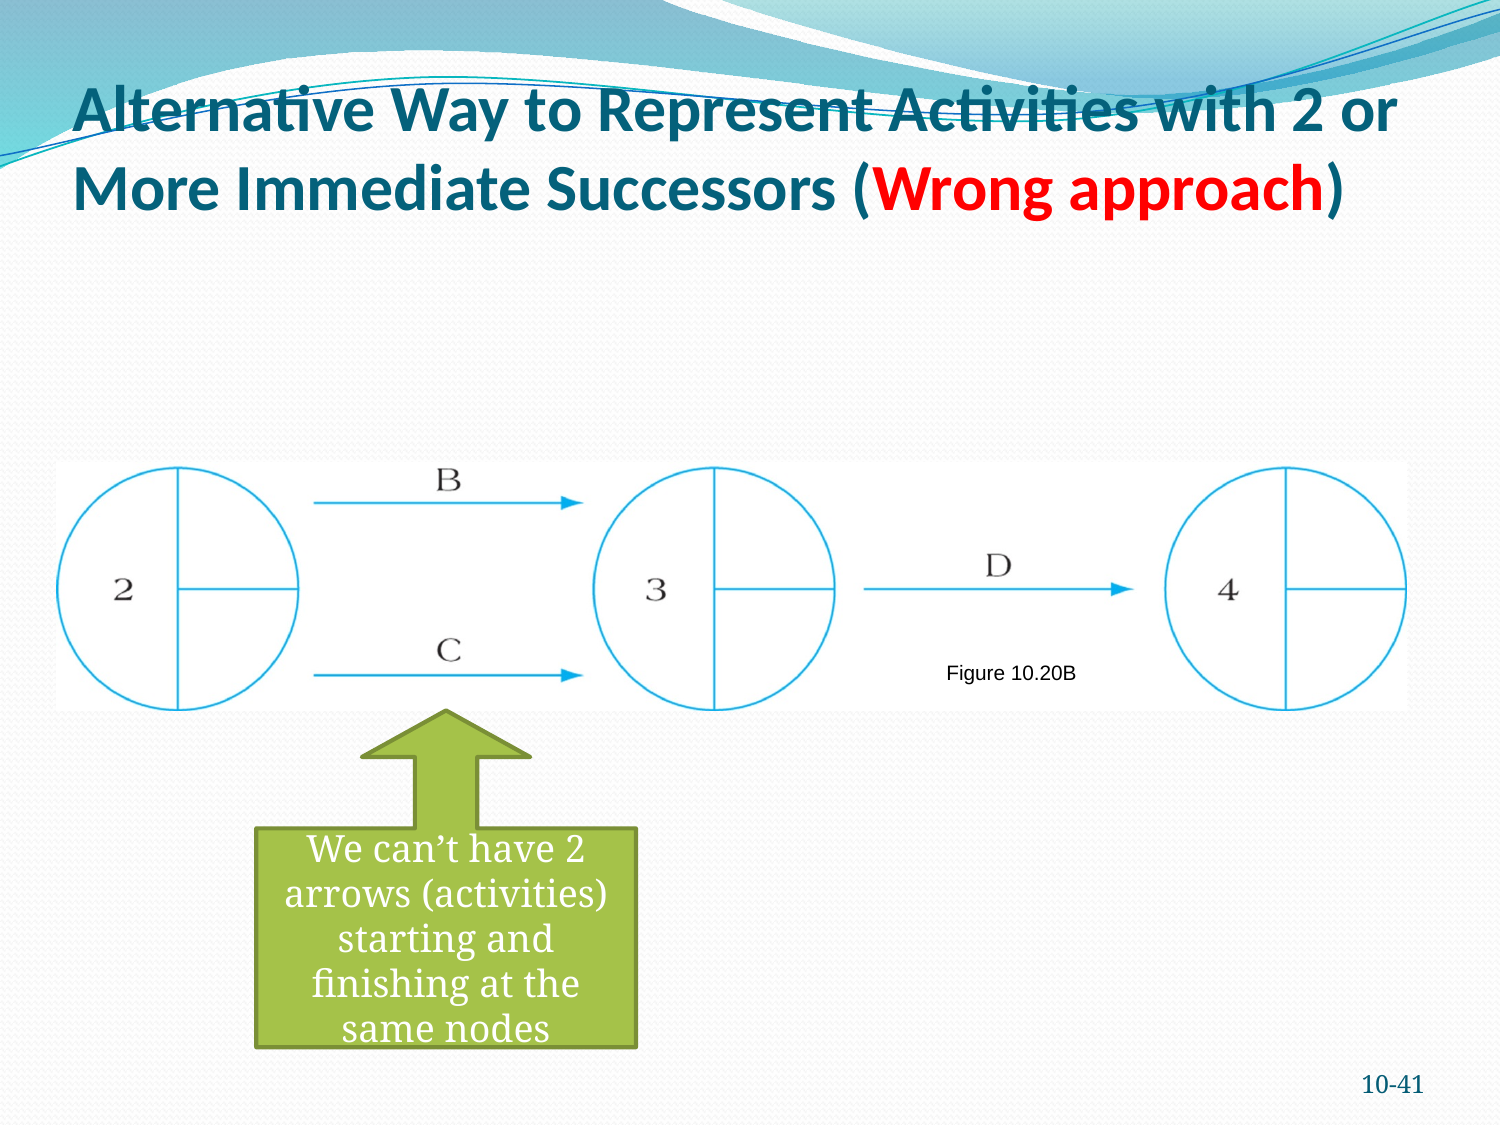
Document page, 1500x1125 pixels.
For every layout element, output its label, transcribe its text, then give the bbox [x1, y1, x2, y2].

text_box We can’t have 2 arrows (activities) starting and finishing at the same nodes [254, 723, 639, 1050]
picture [55, 462, 1407, 711]
title Alternative Way to Represent Activities with 2 or More Immediate Successors (Wrong approach) [72, 58, 1436, 247]
slide_number 10-41 [1299, 1042, 1425, 1103]
